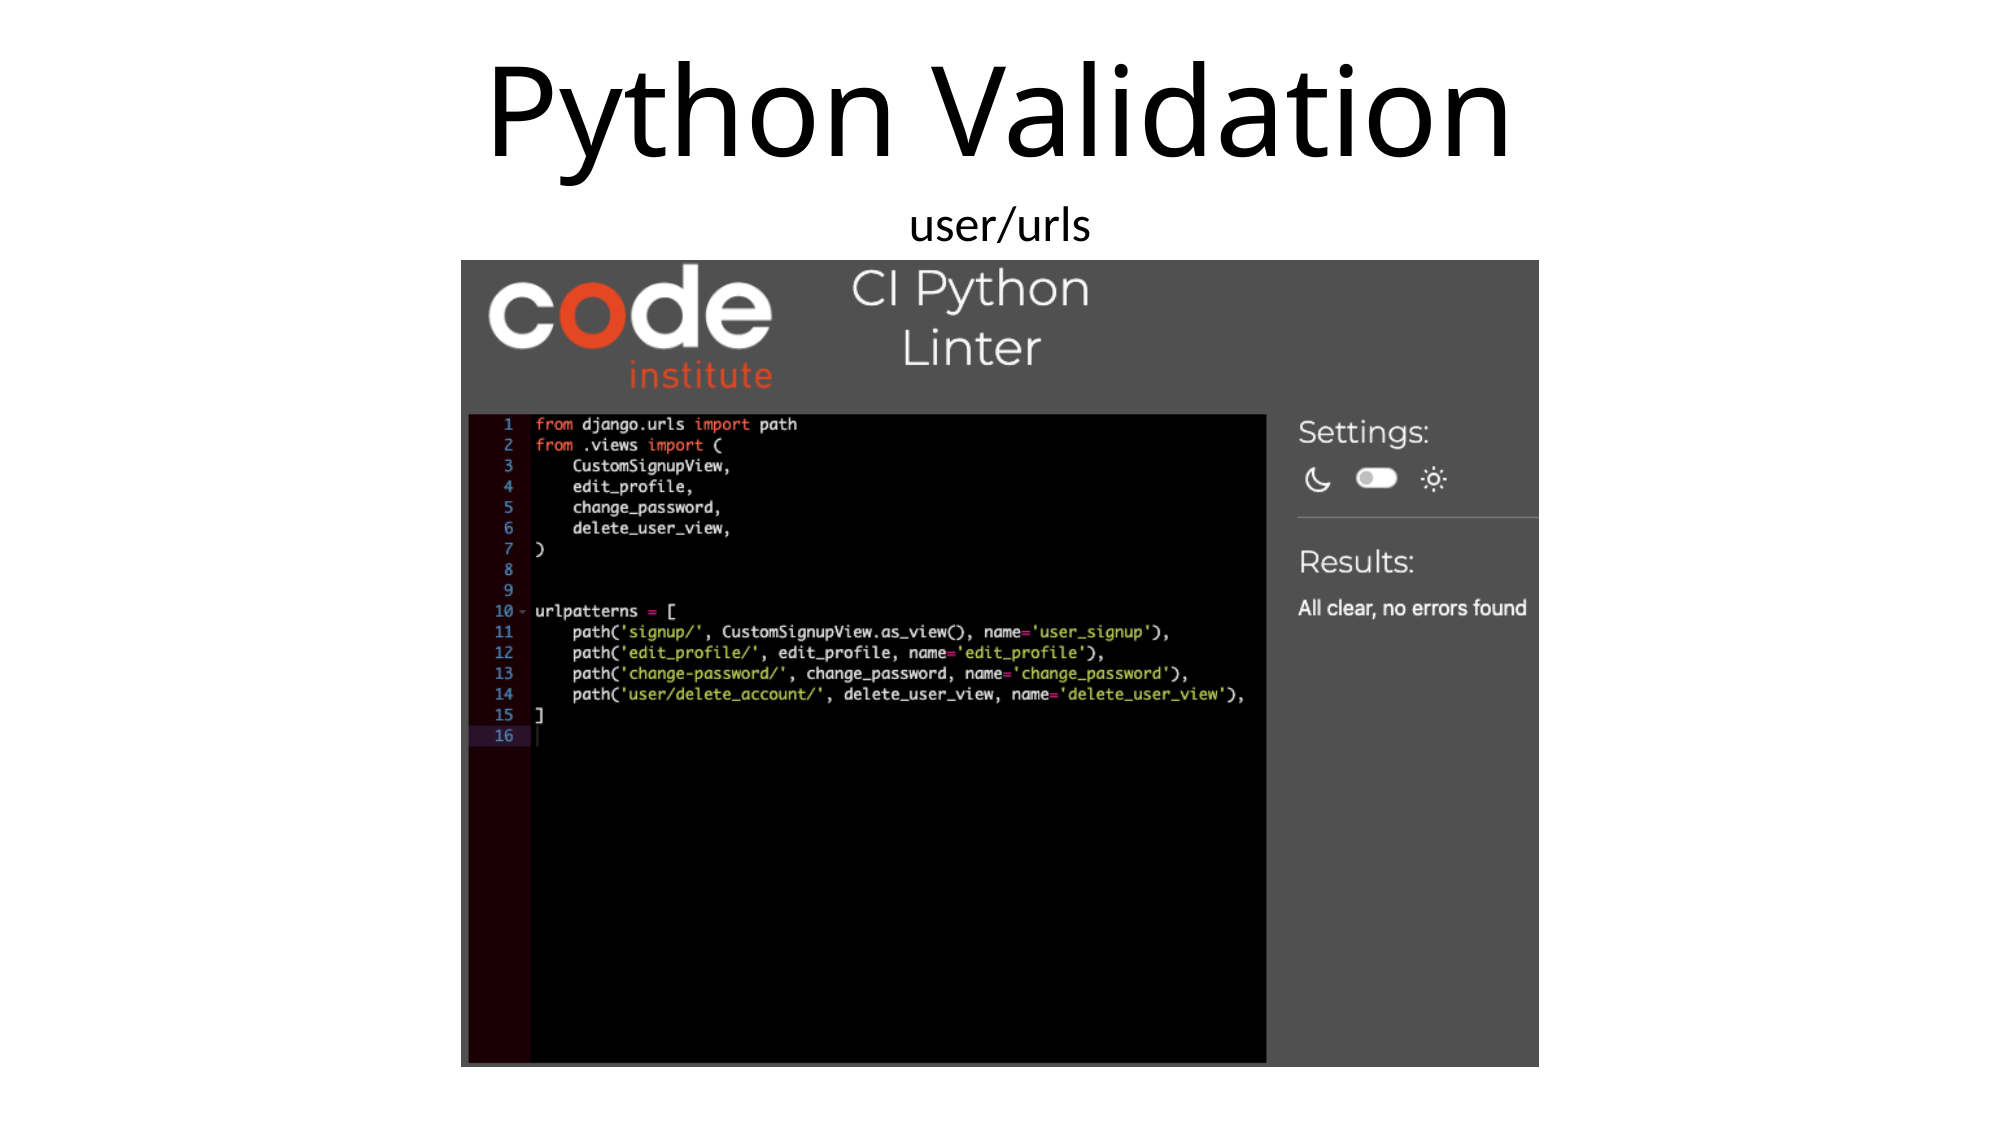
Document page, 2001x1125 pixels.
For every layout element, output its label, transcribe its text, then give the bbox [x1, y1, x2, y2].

picture [461, 260, 1539, 1067]
subtitle user/urls [249, 190, 1750, 261]
title Python Validation [249, 26, 1750, 190]
